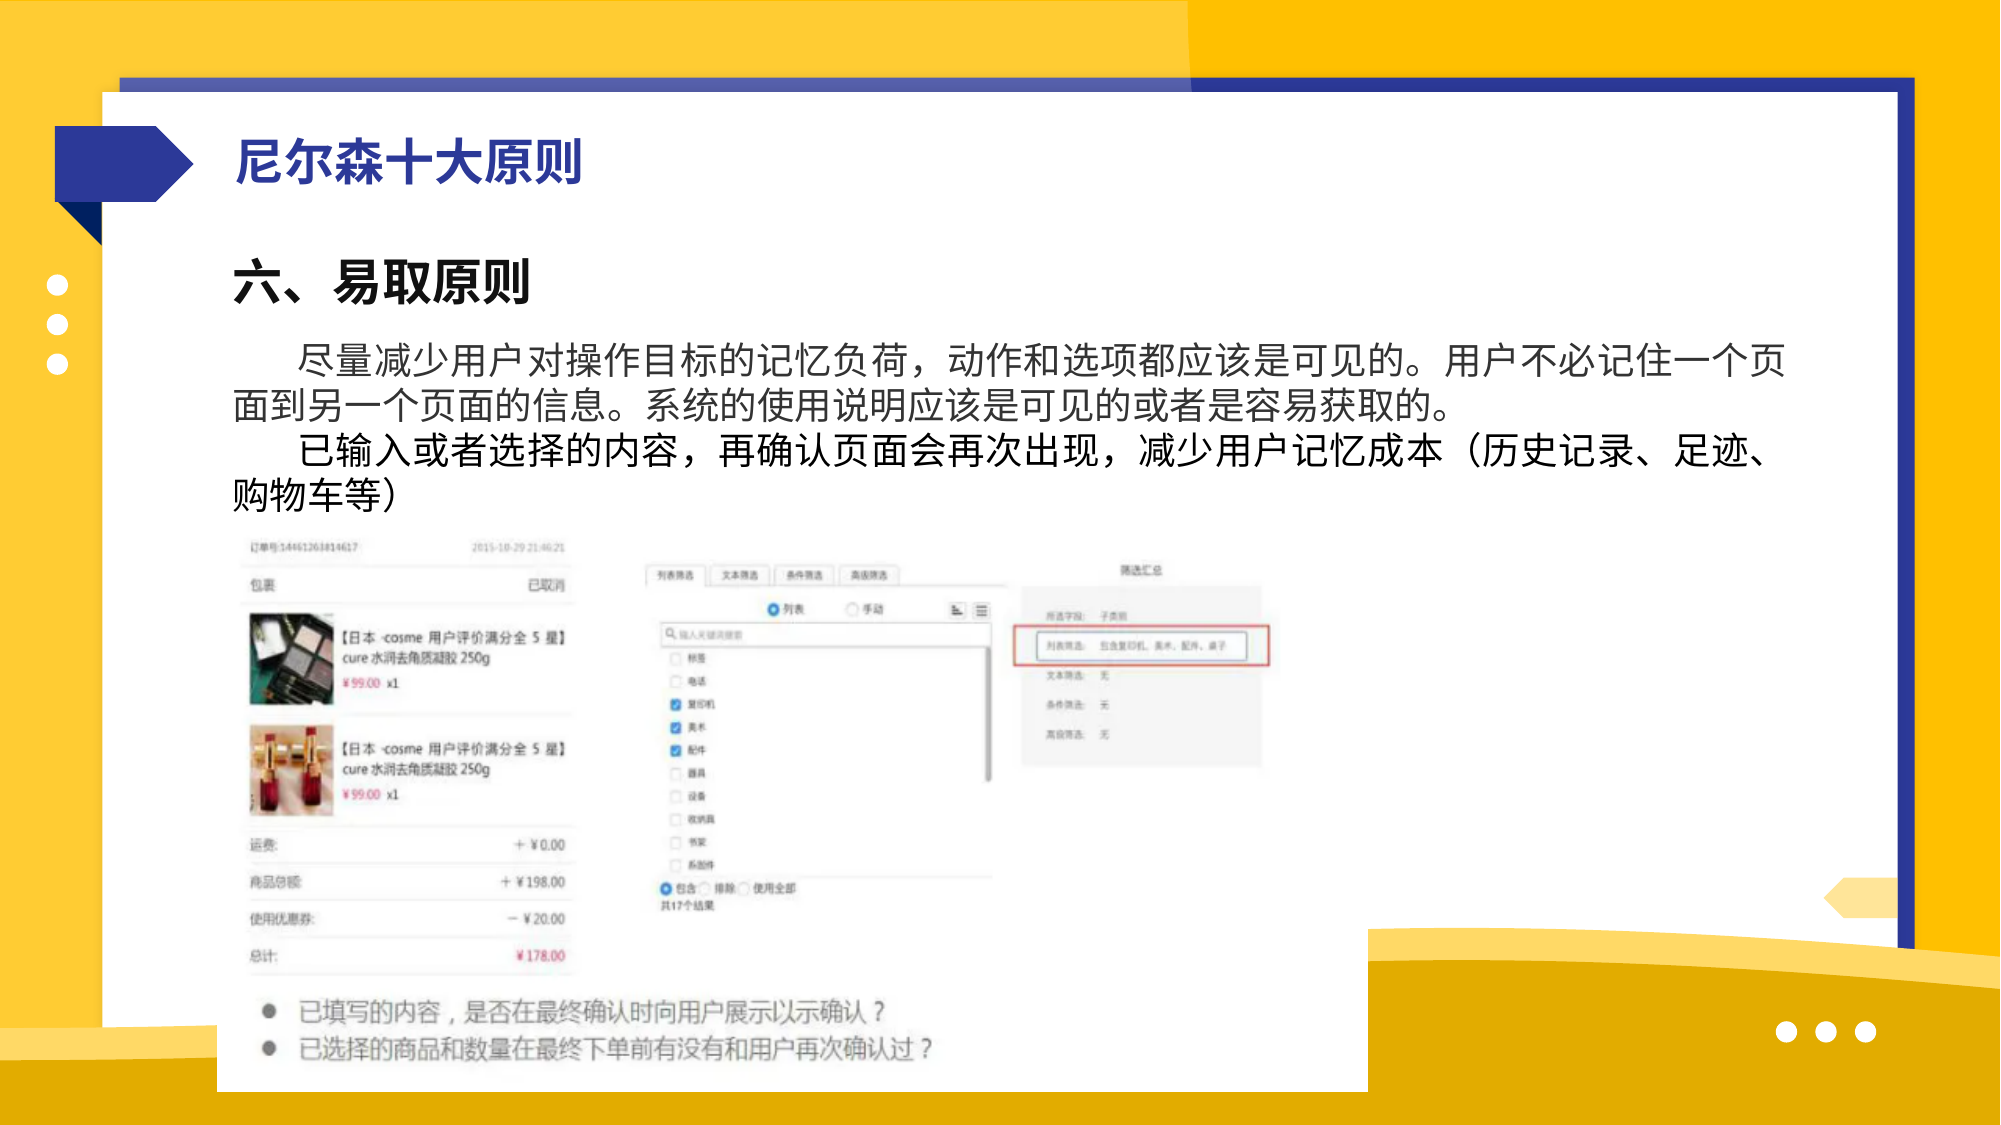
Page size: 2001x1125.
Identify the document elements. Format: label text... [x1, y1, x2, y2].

text_box 尽量减少用户对操作目标的记忆负荷，动作和选项都应该是可见的。用户不必记住一个页面到另一个页面的信息。系统的使用说明应该是可见的或者是容易获取的。 已输入或者选择的内容，再确认页面会再次出现，减少用户记忆成本（历史记录、足迹、购物车等） [217, 329, 1803, 524]
text_box 六、易取原则 [217, 243, 1218, 318]
picture [217, 516, 1368, 1092]
text_box 尼尔森十大原则 [219, 122, 600, 198]
